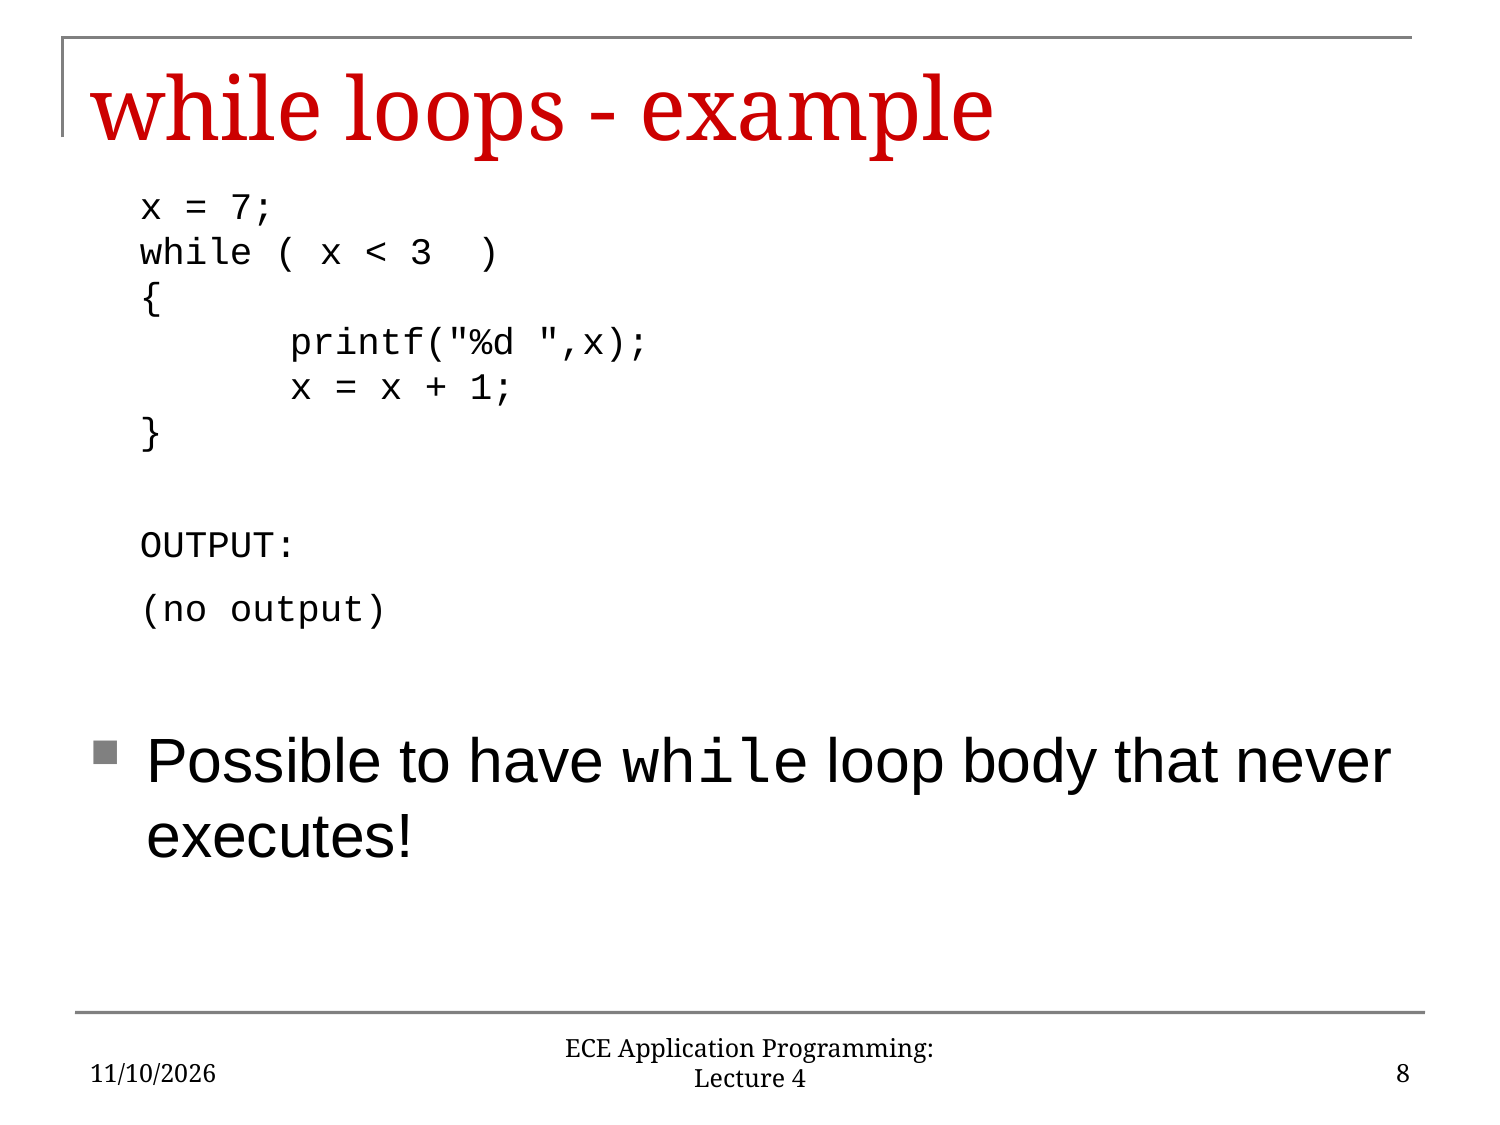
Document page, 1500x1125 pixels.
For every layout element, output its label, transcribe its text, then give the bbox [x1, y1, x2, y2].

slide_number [74, 1023, 426, 1100]
slide_number 8 [1074, 1023, 1426, 1100]
list Possible to have while loop body that never executes! [75, 712, 1425, 1006]
text_box OUTPUT: (no output) [125, 512, 1300, 636]
text_box x = 7; while ( x < 3 ) { printf("%d ",x); x = x + 1; } [125, 174, 1300, 512]
footer ECE Application Programming: Lecture 4 [512, 1024, 988, 1101]
title while loops - example [75, 45, 1425, 163]
